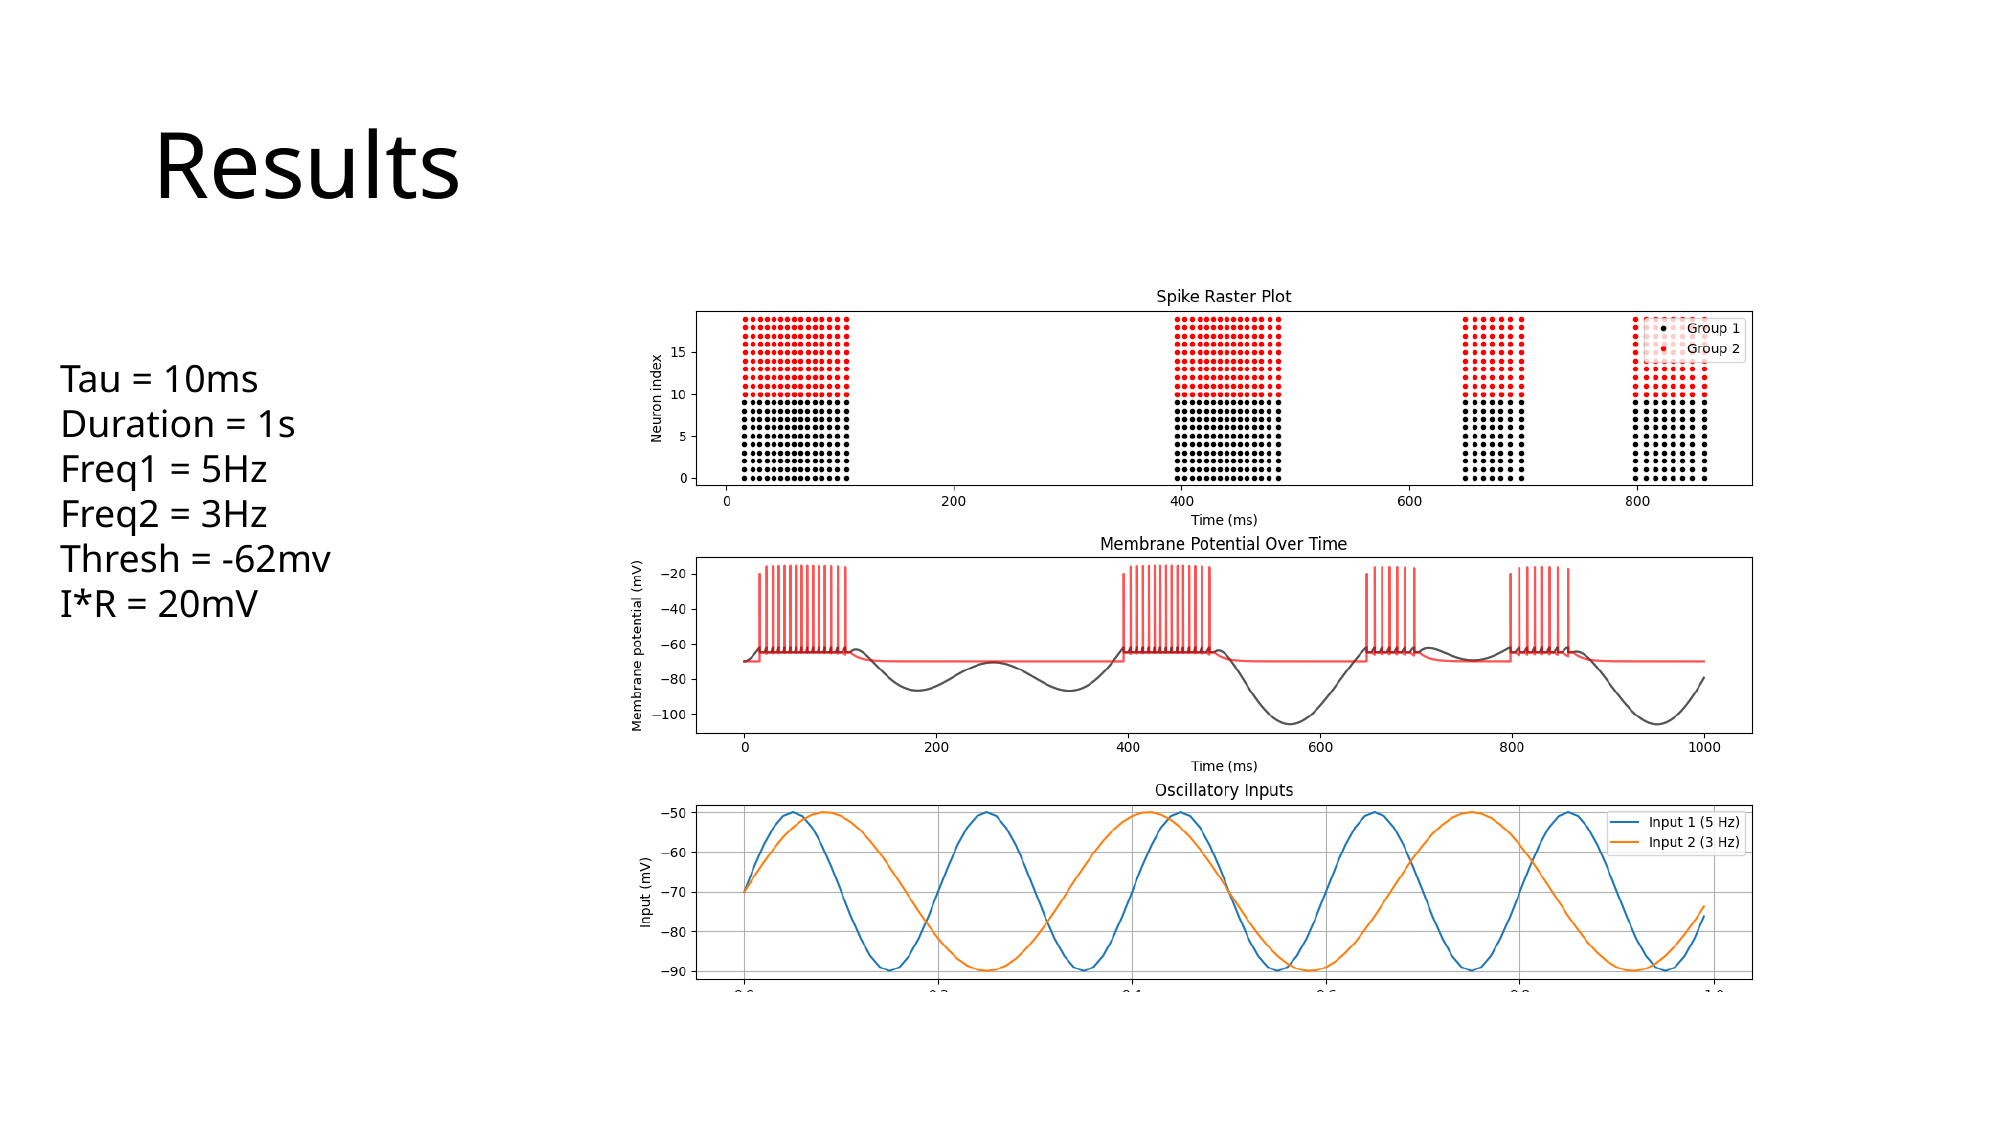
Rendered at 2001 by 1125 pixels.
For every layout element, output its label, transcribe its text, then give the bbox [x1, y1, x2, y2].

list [617, 276, 1767, 992]
text_box Tau = 10ms Duration = 1s Freq1 = 5Hz Freq2 = 3Hz Thresh = -62mv I*R = 20mV [45, 348, 436, 633]
title Results [137, 59, 1863, 278]
